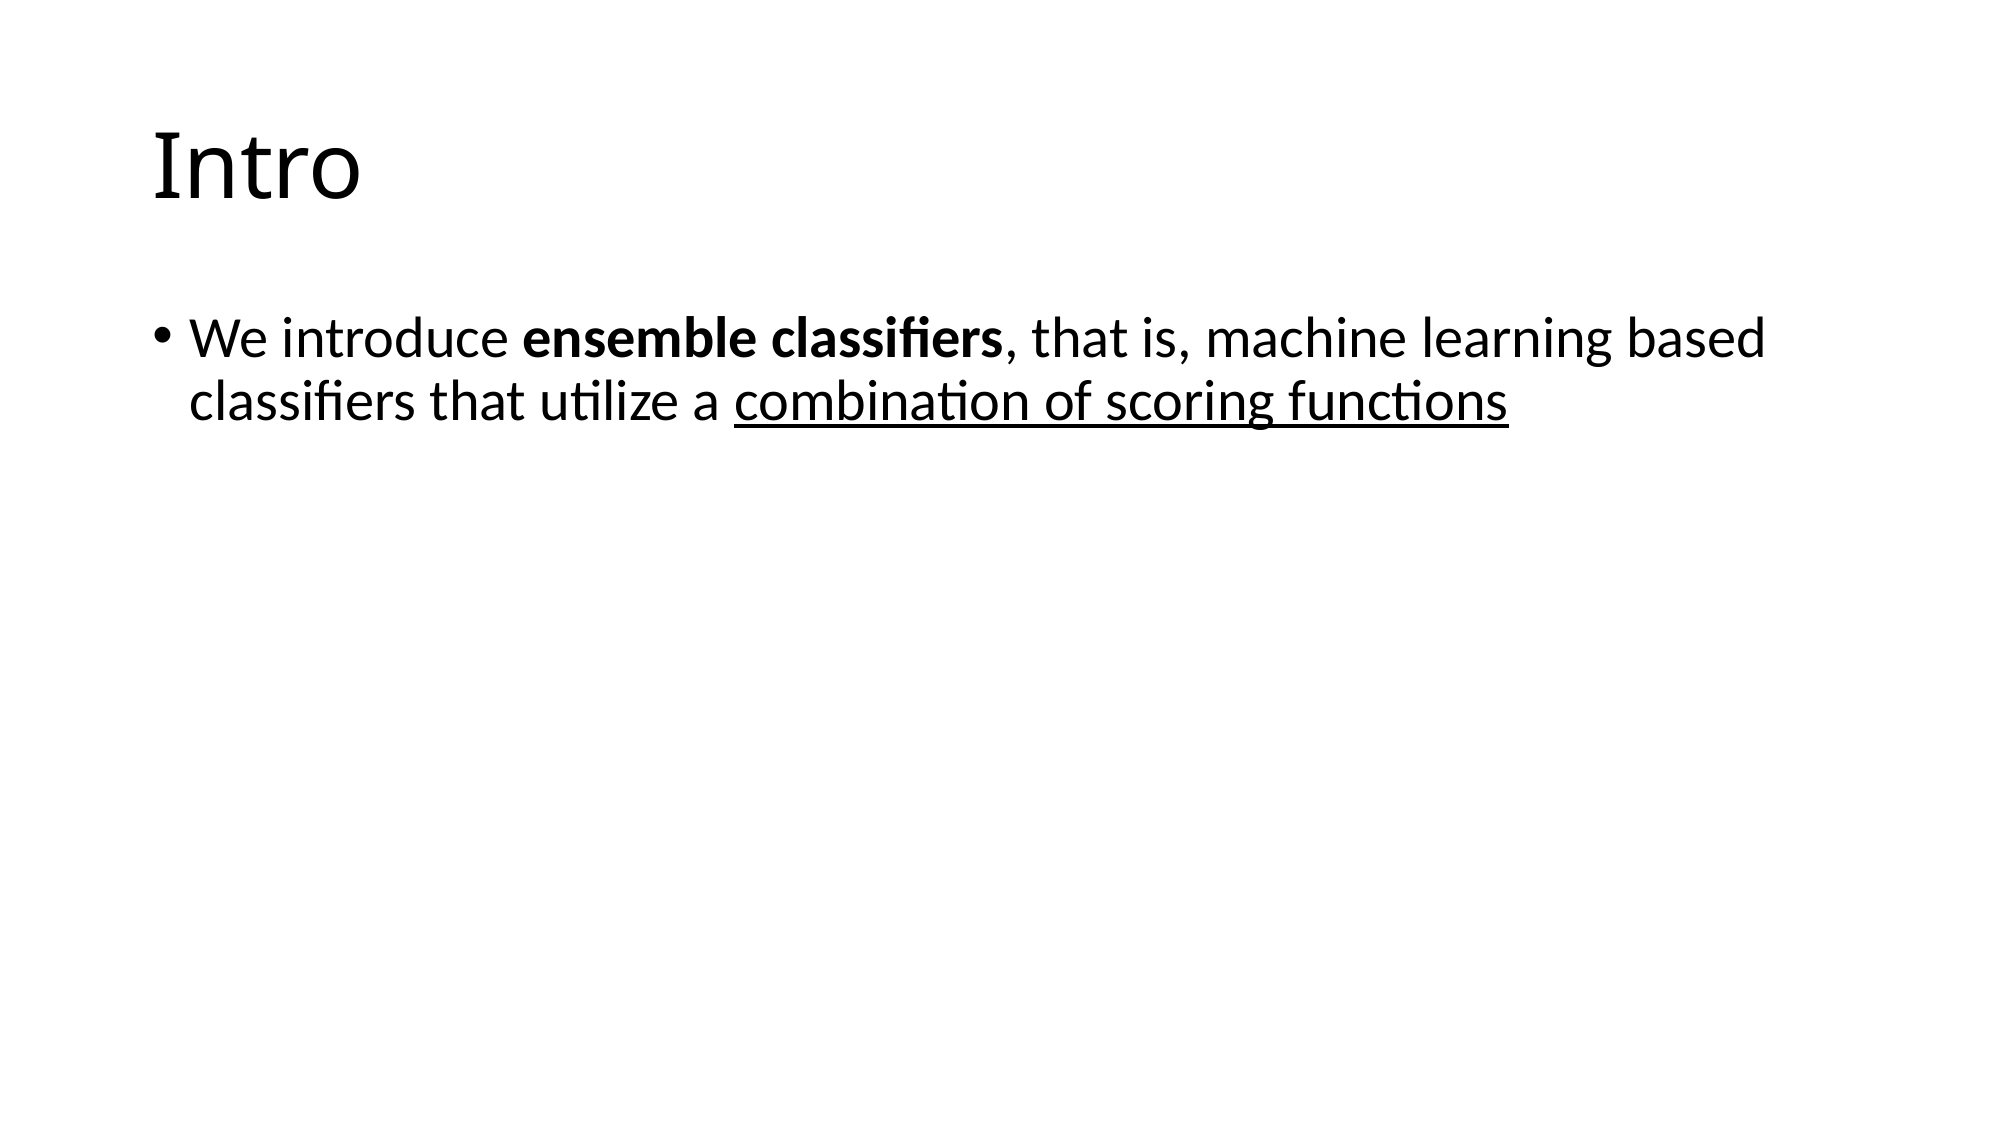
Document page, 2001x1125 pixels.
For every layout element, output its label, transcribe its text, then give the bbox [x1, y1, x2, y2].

list We introduce ensemble classifiers, that is, machine learning based classifiers that utilize a combination of scoring functions [137, 299, 1863, 1014]
title Intro [137, 59, 1863, 278]
